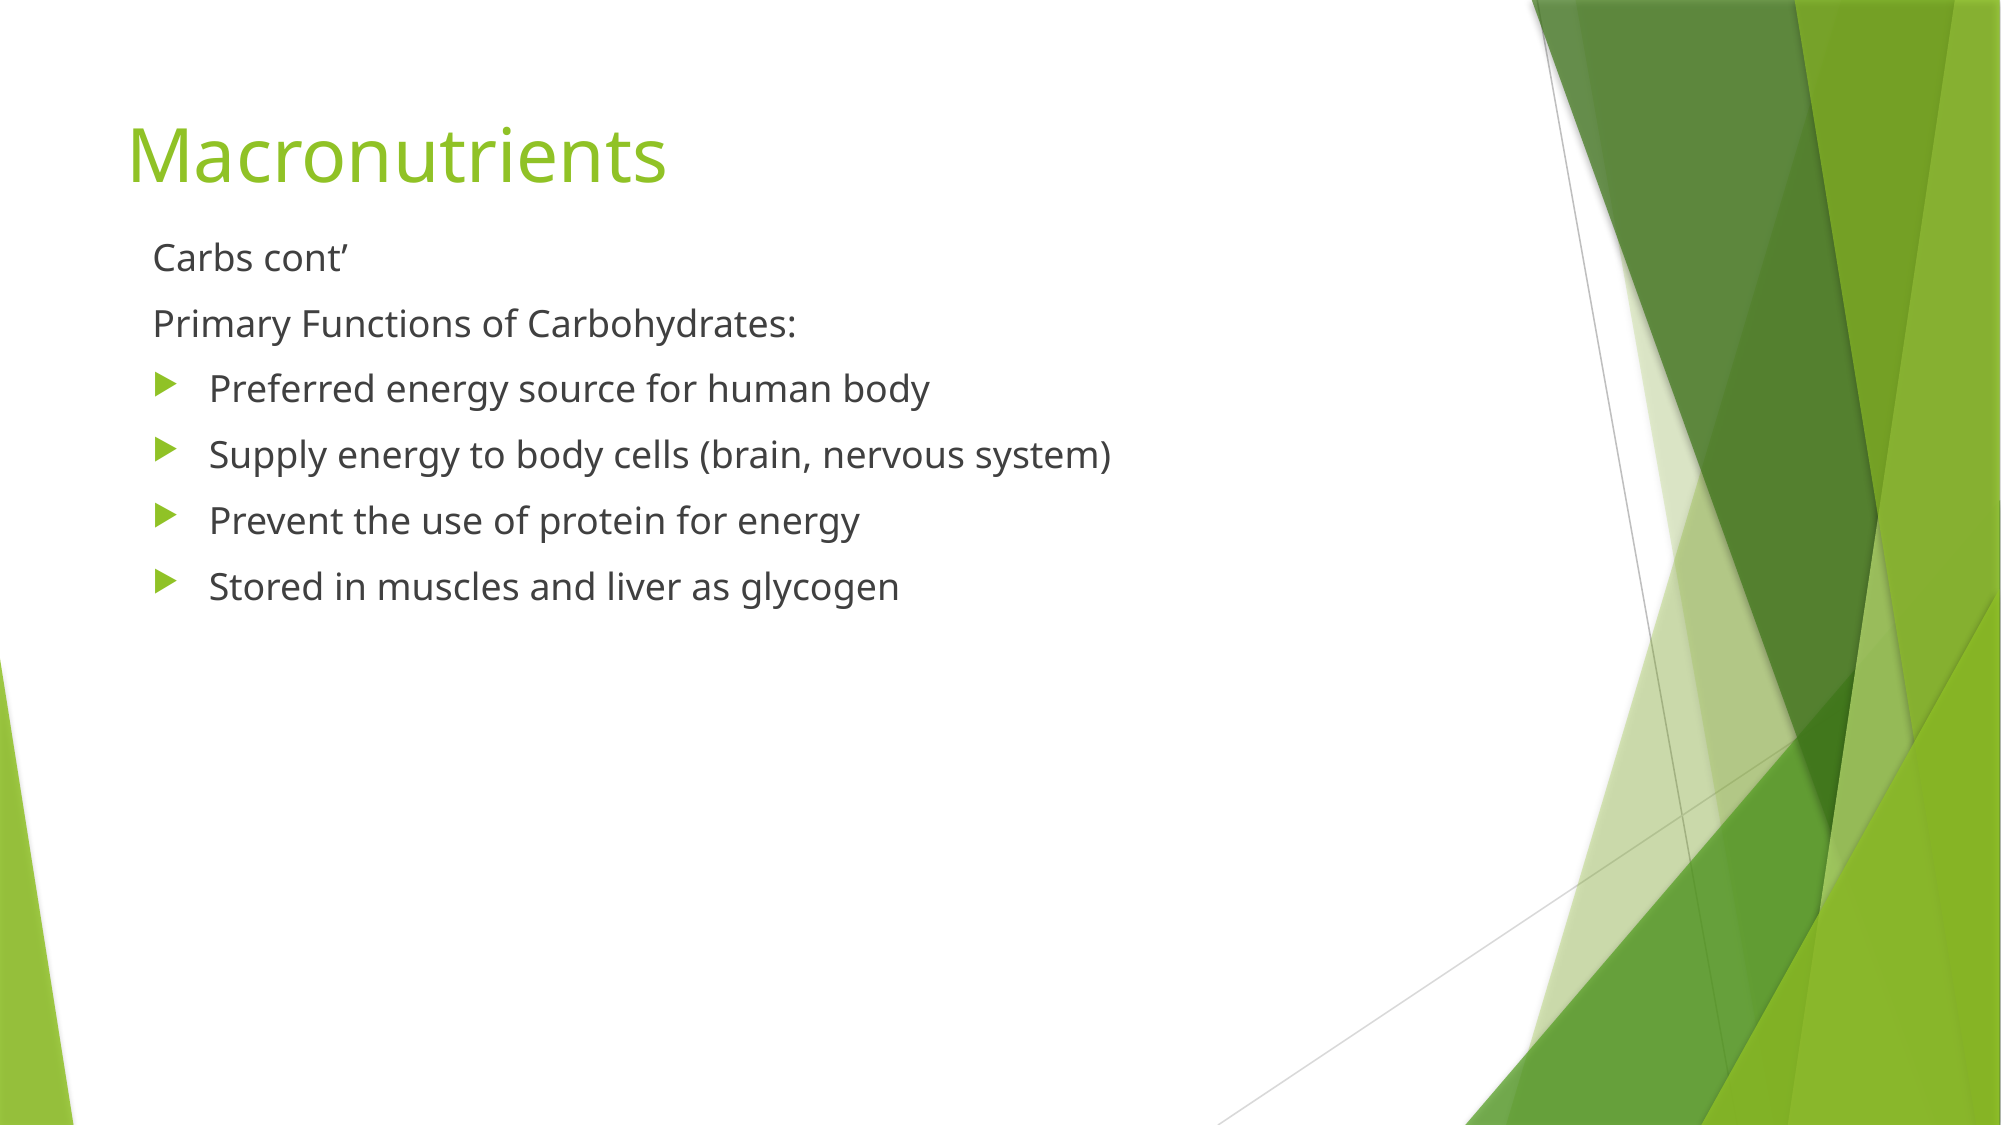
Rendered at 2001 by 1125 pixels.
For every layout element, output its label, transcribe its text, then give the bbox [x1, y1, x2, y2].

title Macronutrients [111, 99, 1522, 317]
list Carbs cont’ Primary Functions of Carbohydrates: Preferred energy source for human body Supply energy to body cells (brain, nervous system) Prevent the use of protein for energy Stored in muscles and liver as glycogen [137, 226, 1863, 1014]
